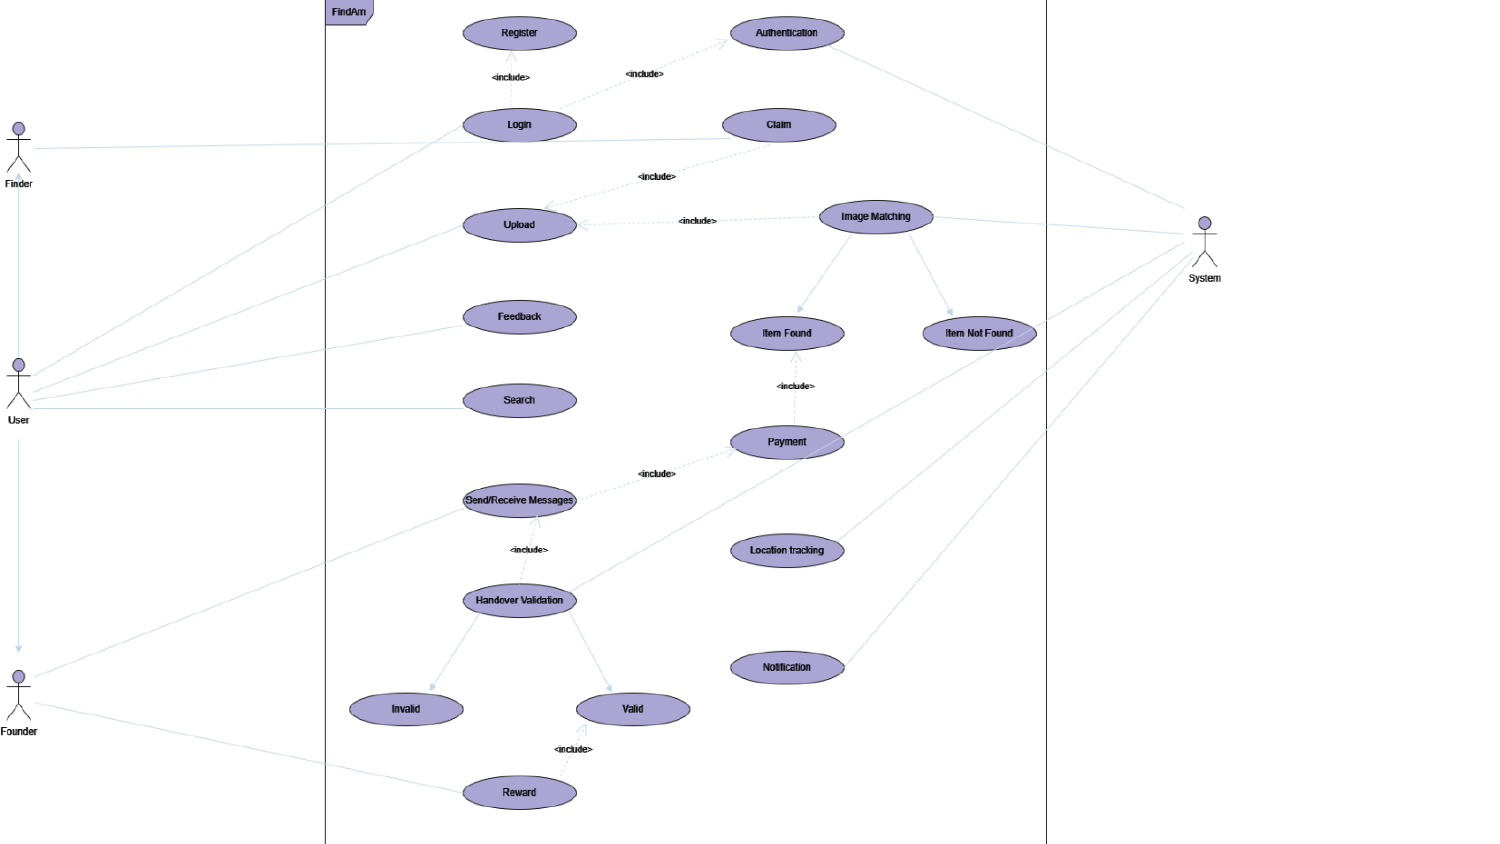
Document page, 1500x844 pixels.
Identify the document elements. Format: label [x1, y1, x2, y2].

picture [0, 0, 1221, 844]
